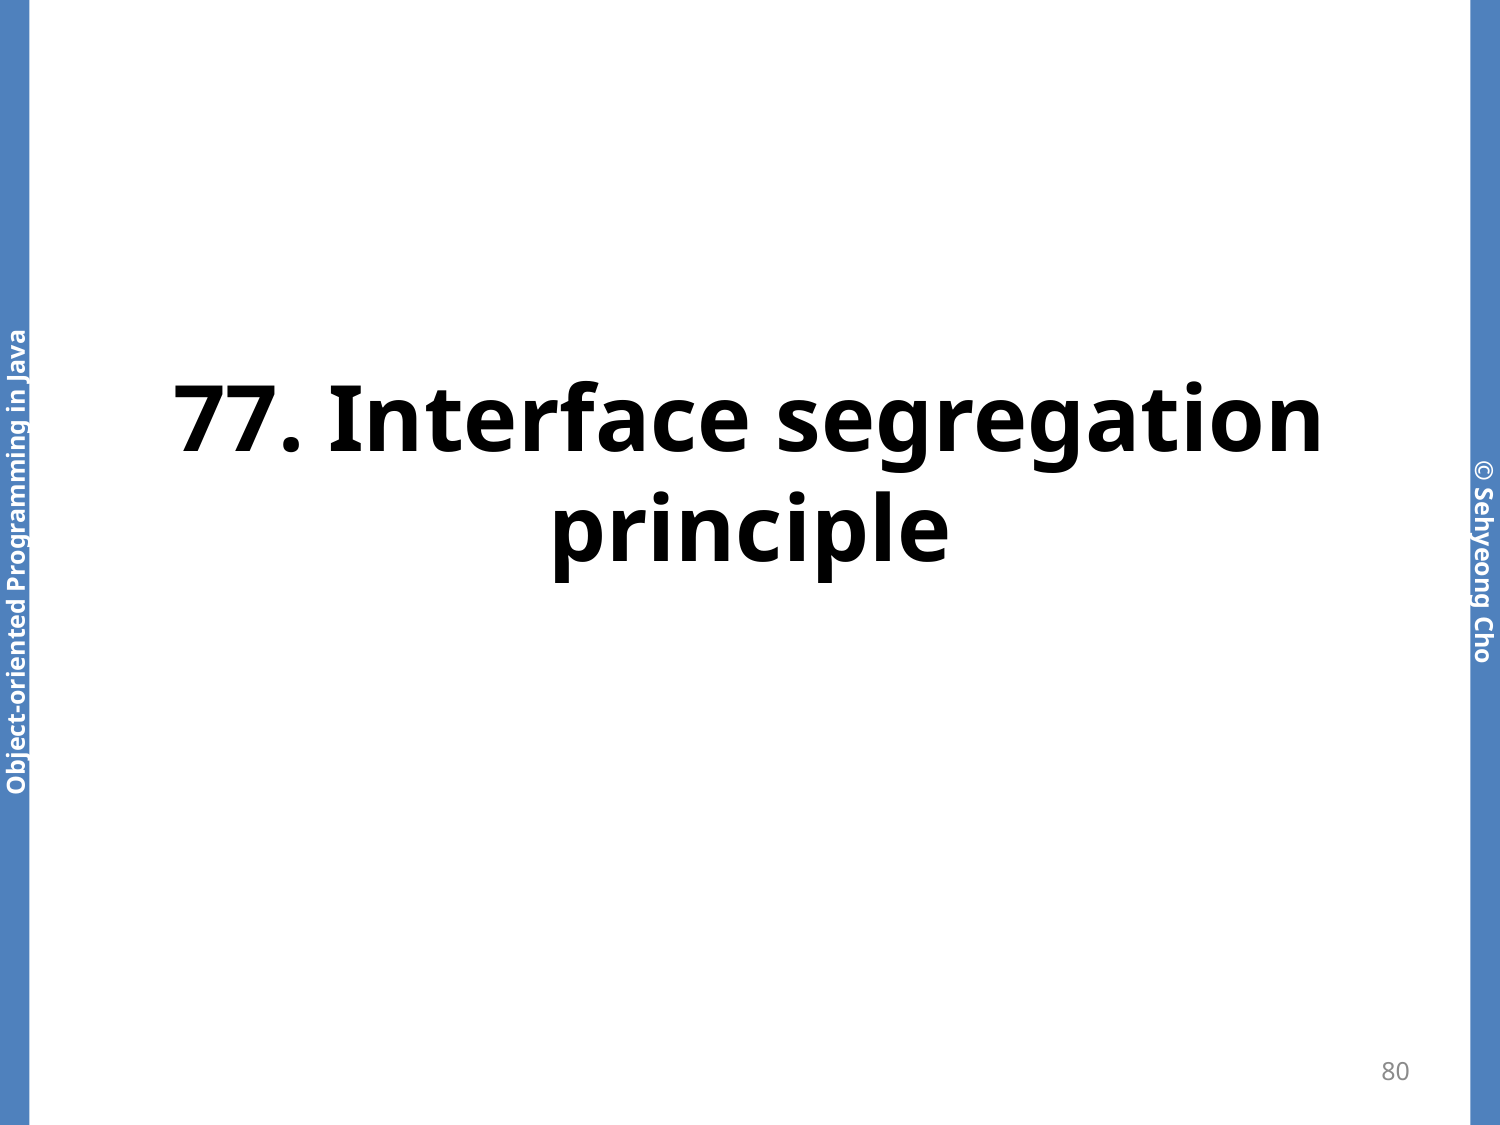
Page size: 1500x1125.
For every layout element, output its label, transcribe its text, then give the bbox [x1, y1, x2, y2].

title 77. Interface segregation principle [112, 349, 1388, 591]
slide_number 80 [1074, 1042, 1425, 1103]
